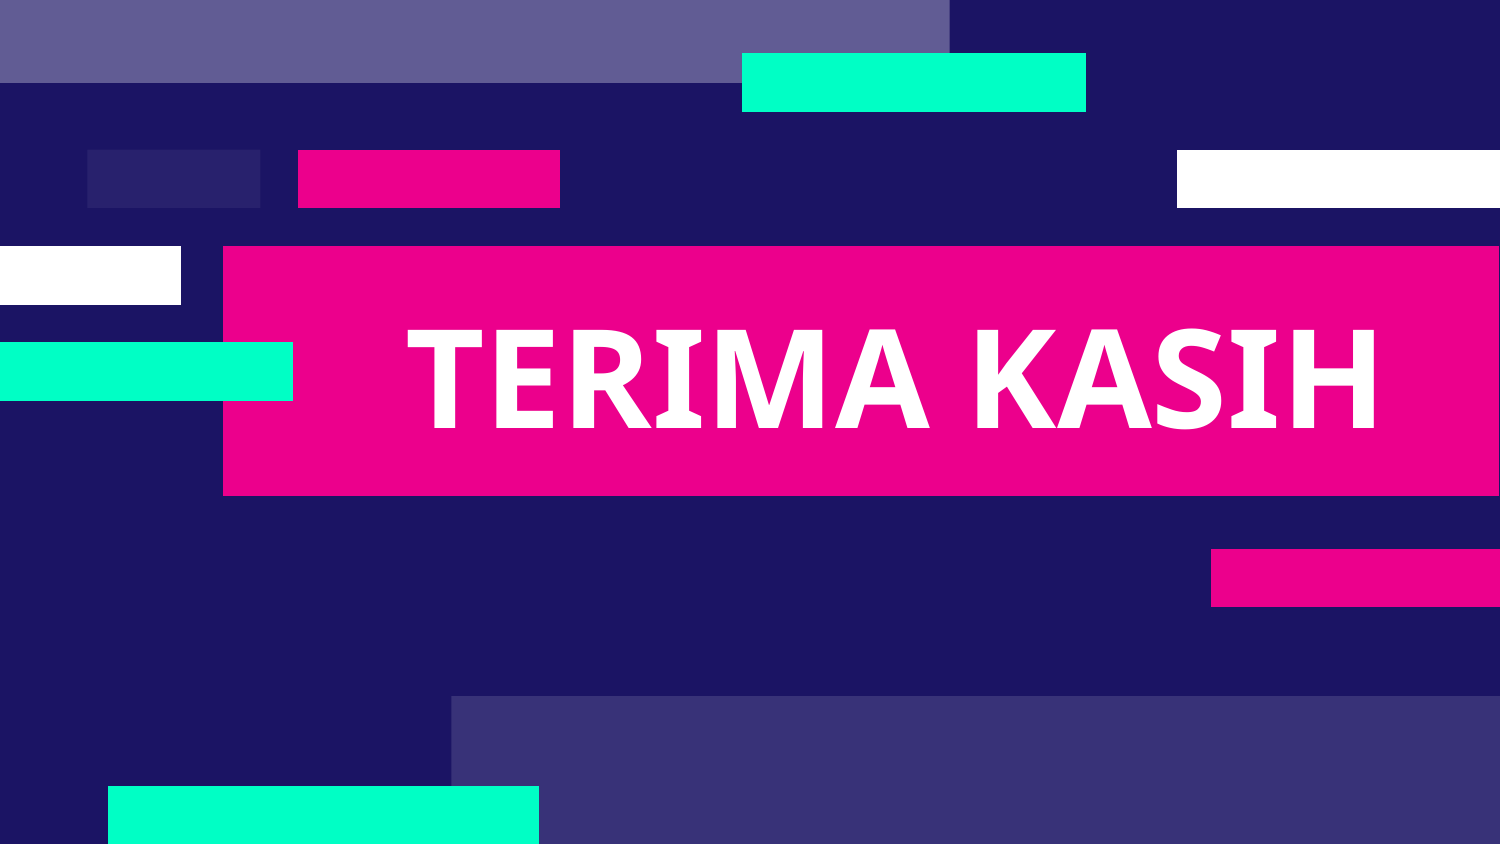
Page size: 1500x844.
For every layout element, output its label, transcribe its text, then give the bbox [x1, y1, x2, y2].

title TERIMA KASIH [355, 290, 1436, 456]
